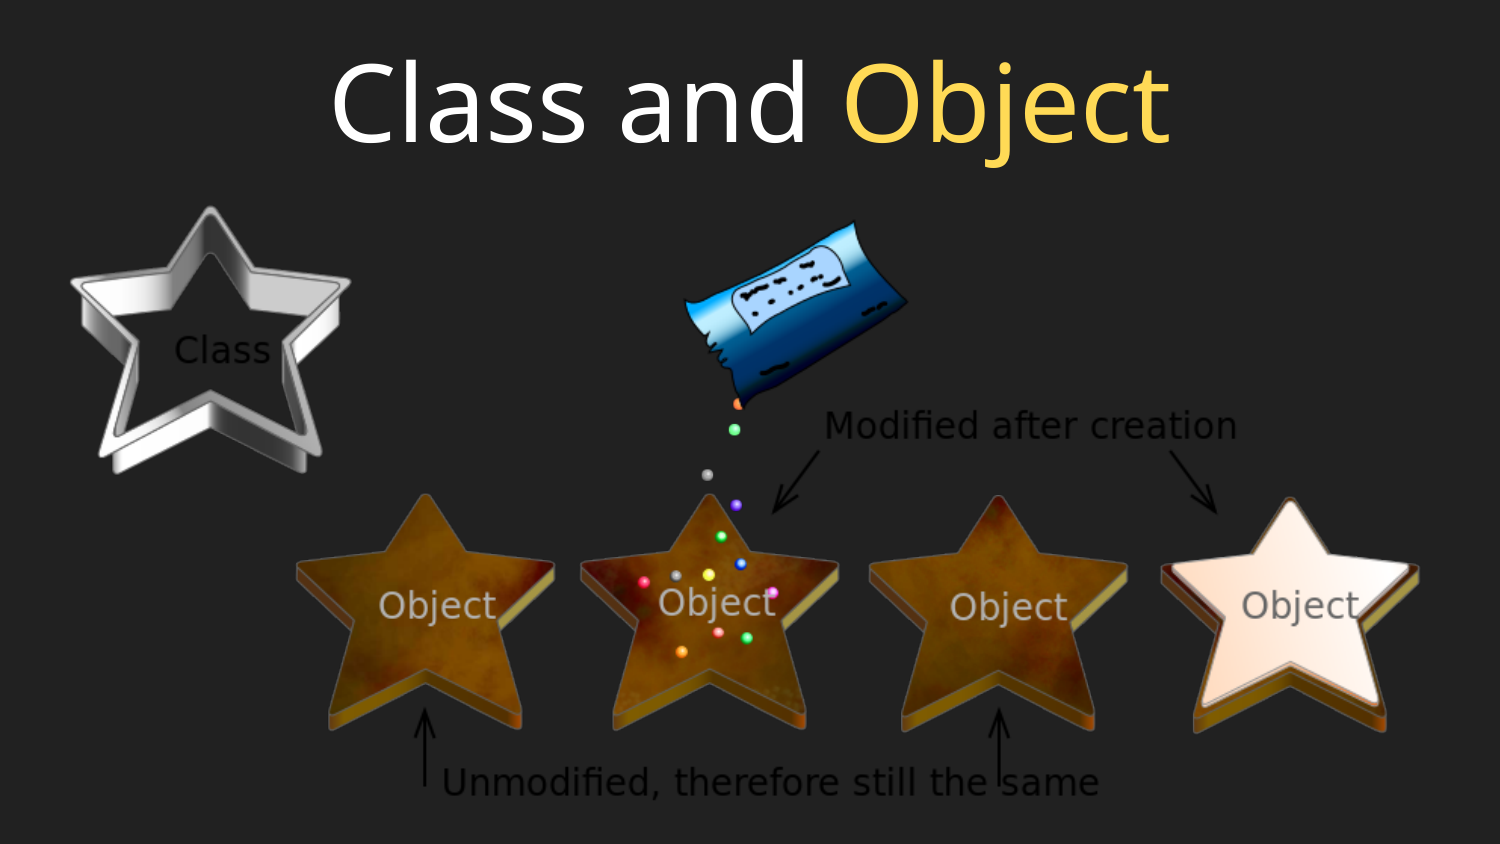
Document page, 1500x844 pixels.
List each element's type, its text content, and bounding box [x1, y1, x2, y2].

title Class and Object [51, 24, 1449, 177]
picture [32, 179, 1483, 814]
